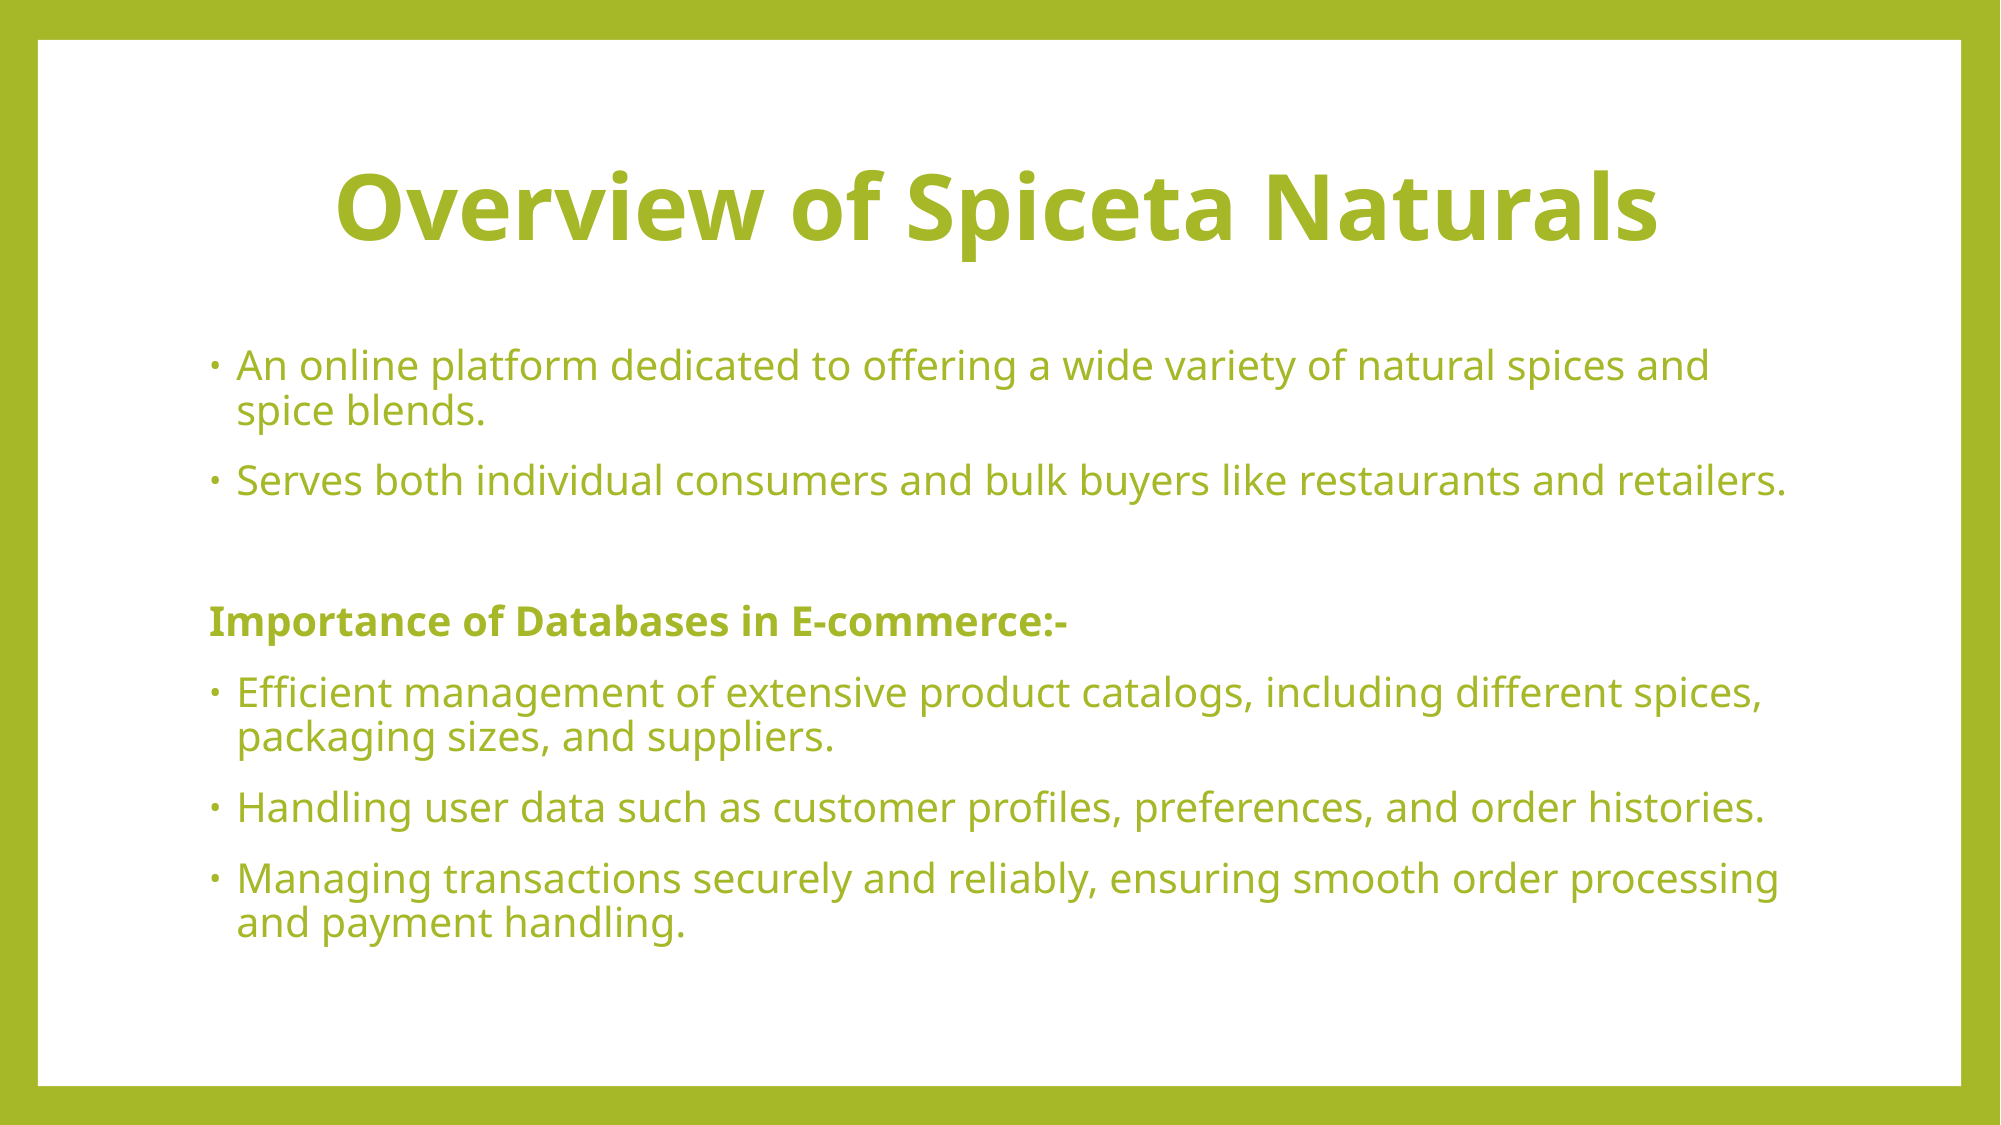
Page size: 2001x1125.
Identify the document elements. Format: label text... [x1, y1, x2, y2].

title Overview of Spiceta Naturals [187, 99, 1808, 323]
list An online platform dedicated to offering a wide variety of natural spices and spice blends. Serves both individual consumers and bulk buyers like restaurants and retailers. Importance of Databases in E-commerce:- Efficient management of extensive product catalogs, including different spices, packaging sizes, and suppliers. Handling user data such as customer profiles, preferences, and order histories. Managing transactions securely and reliably, ensuring smooth order processing and payment handling. [187, 337, 1808, 1000]
